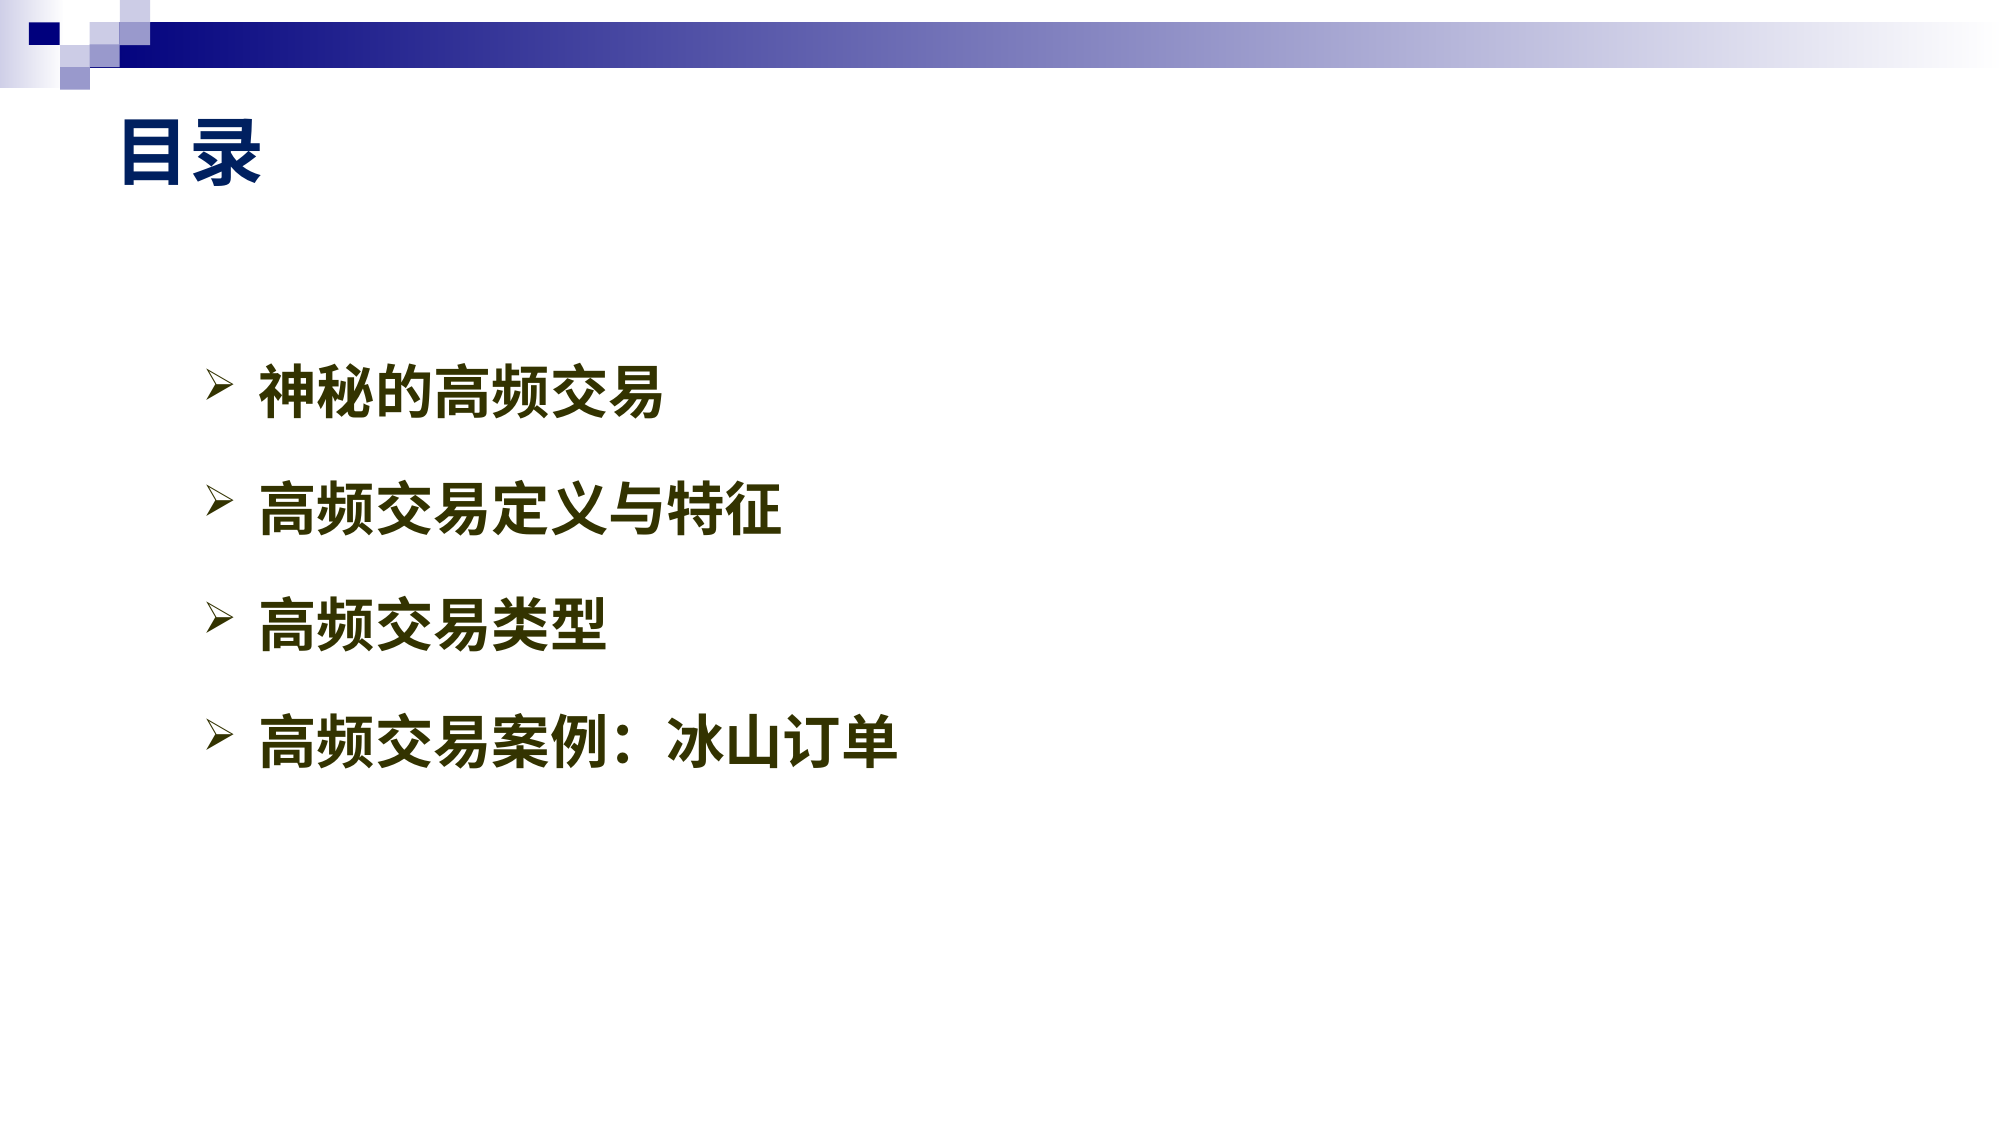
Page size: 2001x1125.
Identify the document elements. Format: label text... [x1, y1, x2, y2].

title 目录 [99, 75, 1675, 225]
list 神秘的高频交易 高频交易定义与特征 高频交易类型 高频交易案例：冰山订单 [187, 312, 1838, 750]
